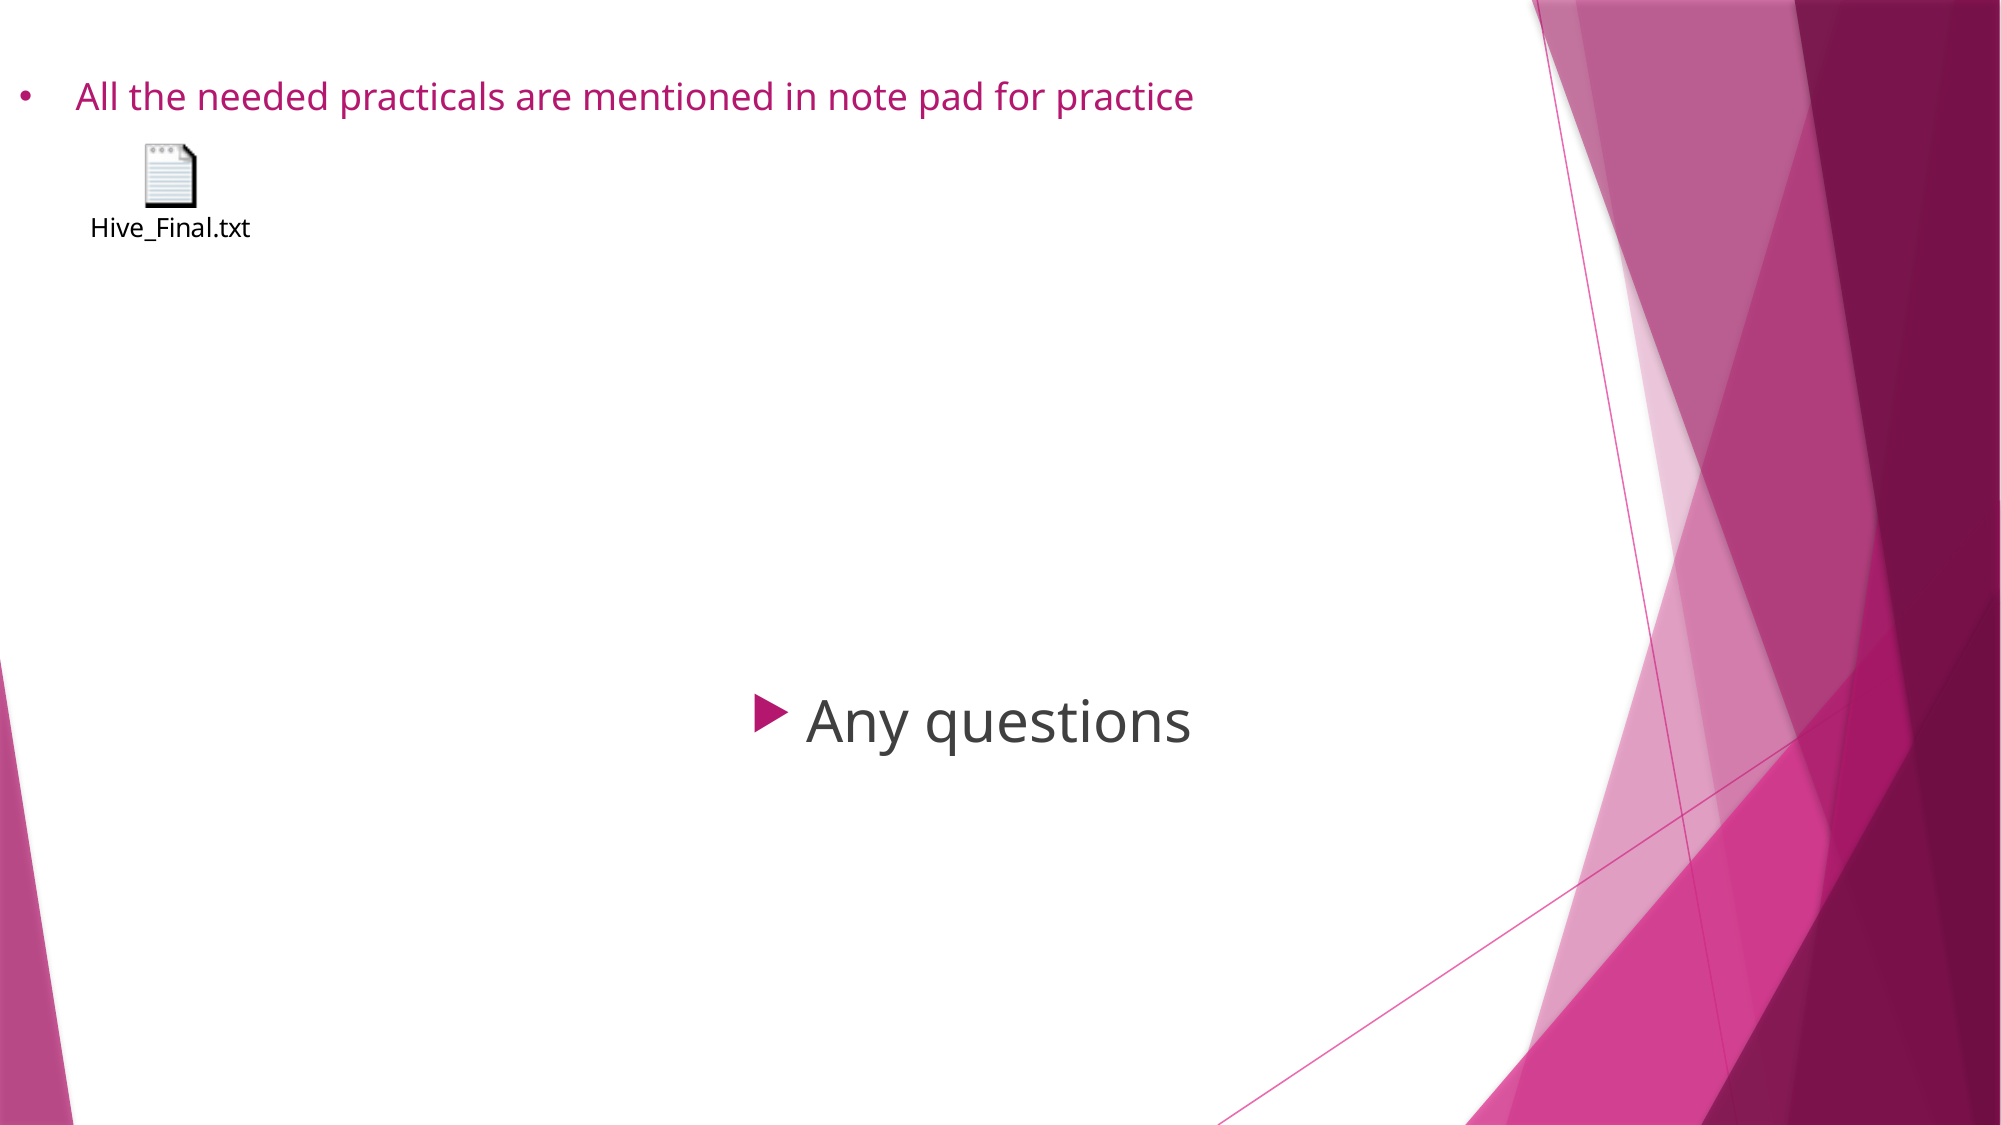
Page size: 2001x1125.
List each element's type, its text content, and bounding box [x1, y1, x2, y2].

list Any questions [23, 545, 1920, 999]
title All the needed practicals are mentioned in note pad for practice [4, 65, 1948, 820]
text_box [73, 136, 265, 254]
